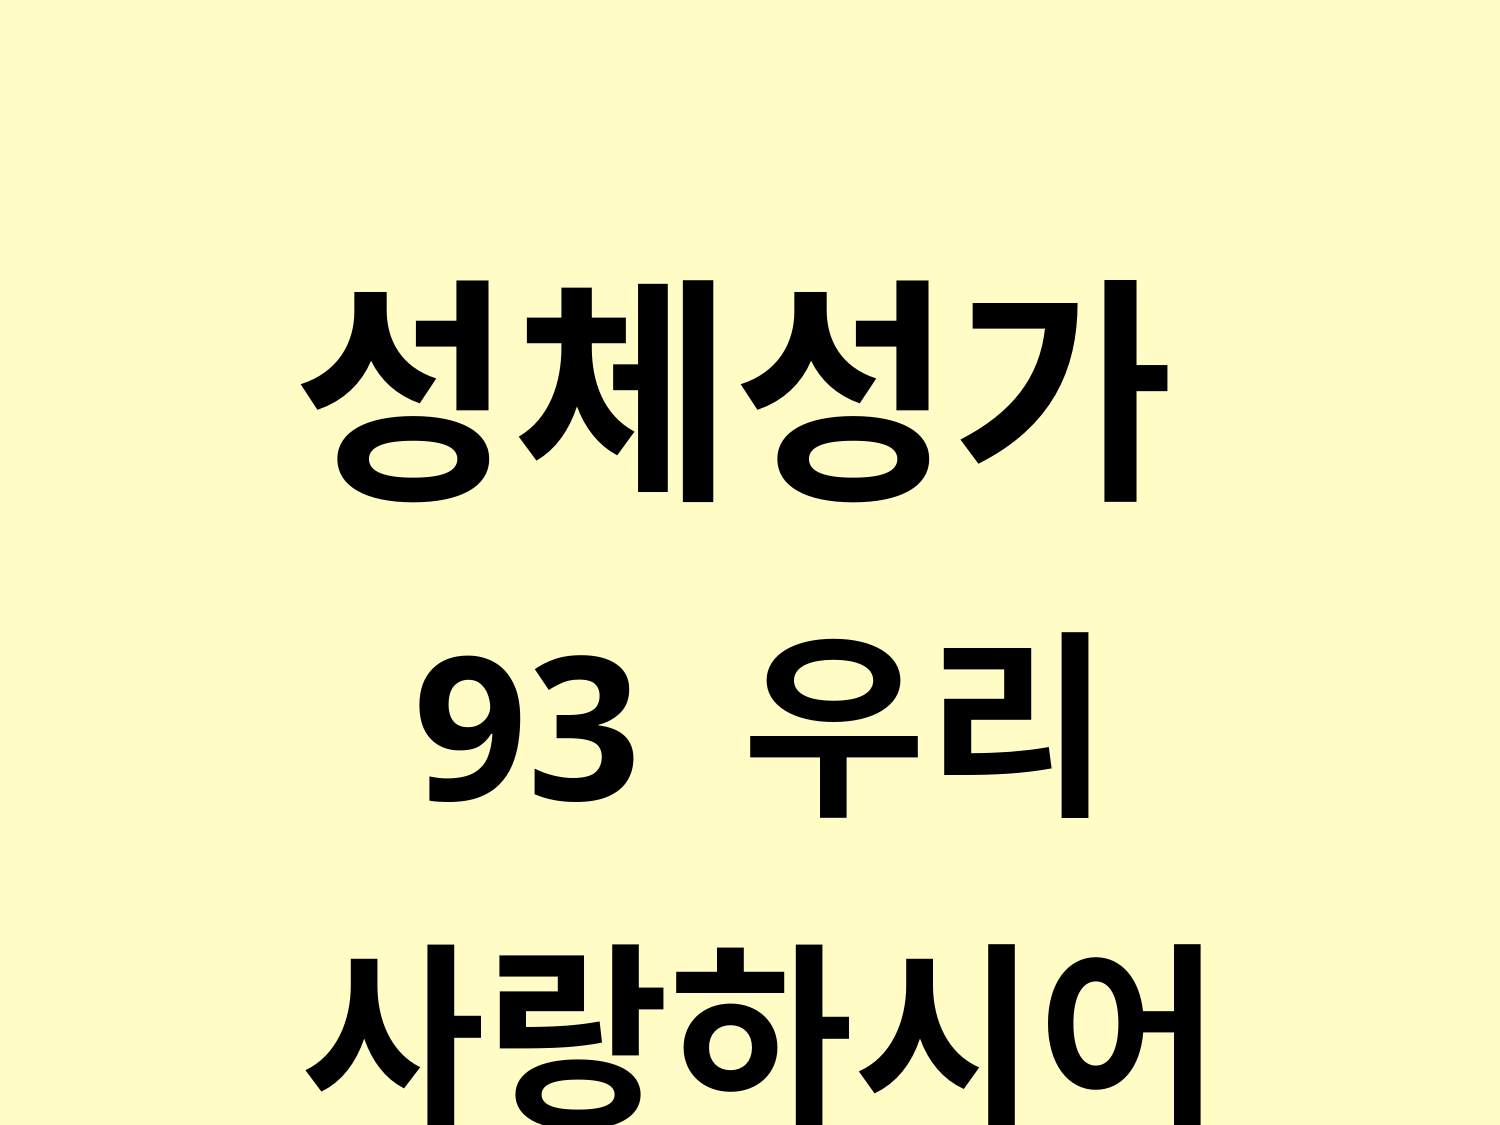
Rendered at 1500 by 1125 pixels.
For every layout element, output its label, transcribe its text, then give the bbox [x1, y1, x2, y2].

text_box 성체성가 93 우리 사랑하시어 [11, 0, 1500, 1125]
